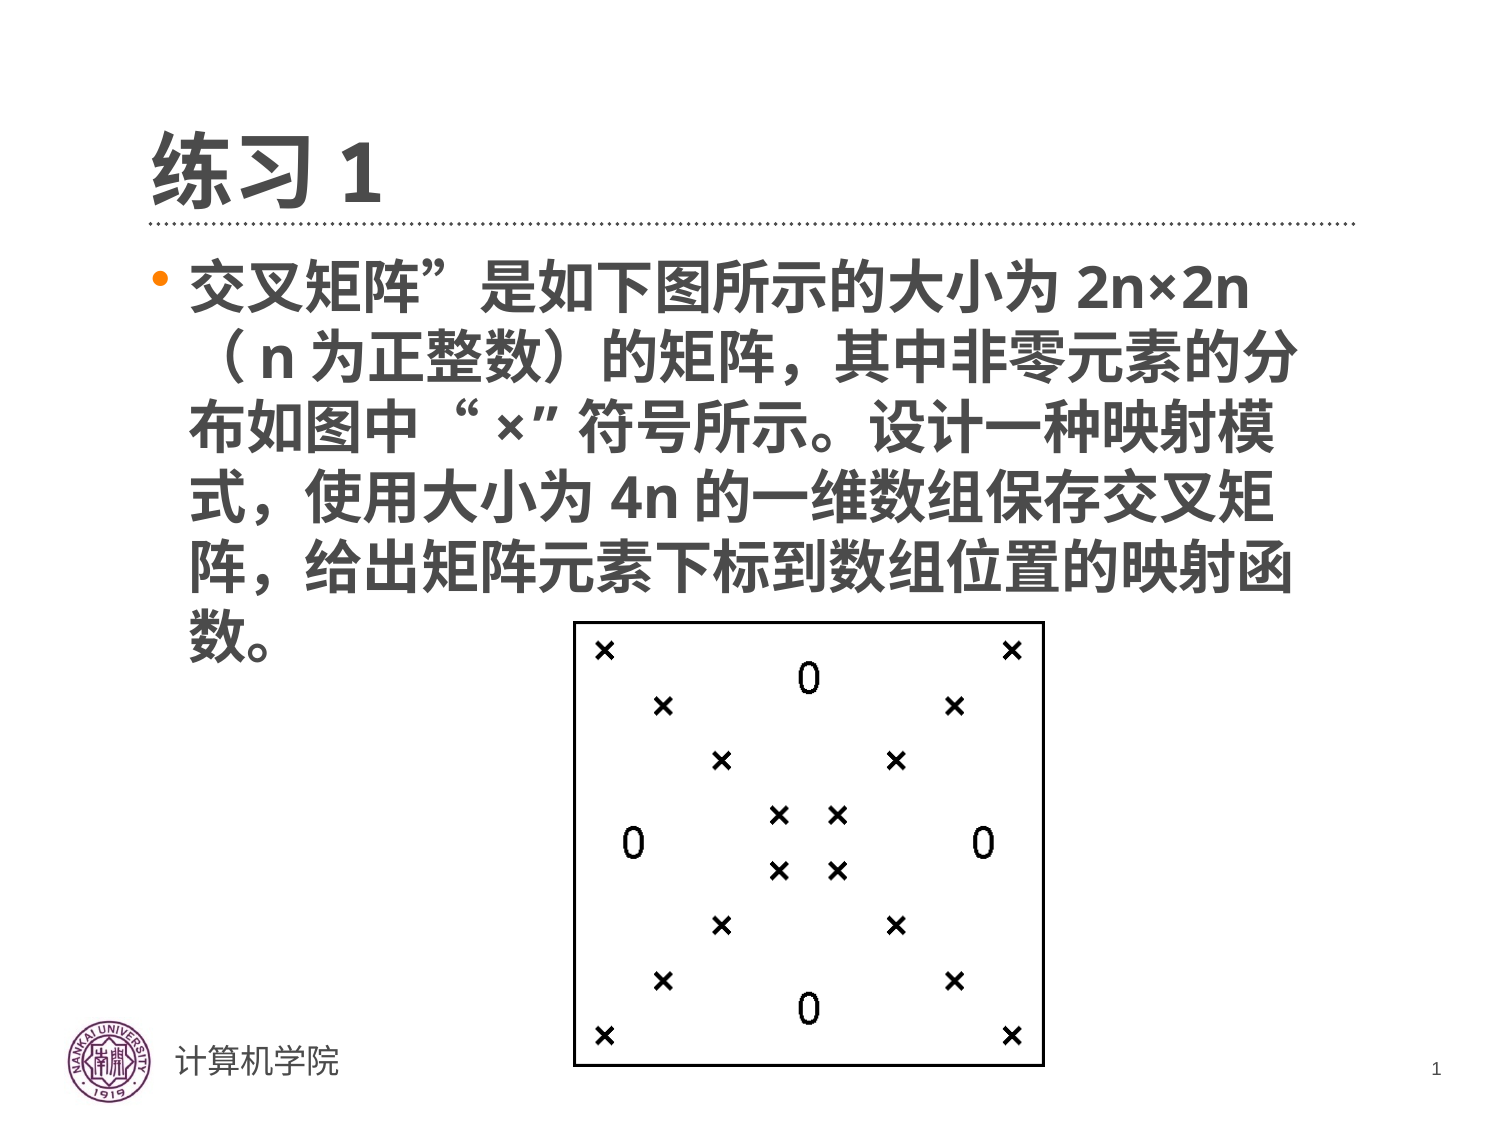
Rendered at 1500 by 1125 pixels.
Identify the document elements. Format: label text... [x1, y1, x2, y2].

slide_number 1 [1308, 1048, 1458, 1093]
list 交叉矩阵”是如下图所示的大小为2n×2n（n为正整数）的矩阵，其中非零元素的分布如图中“×”符号所示。设计一种映射模式，使用大小为4n的一维数组保存交叉矩阵，给出矩阵元素下标到数组位置的映射函数。 [150, 250, 1360, 1000]
picture [64, 1017, 154, 1106]
title 练习1 [150, 83, 1360, 221]
picture [573, 621, 1045, 1067]
